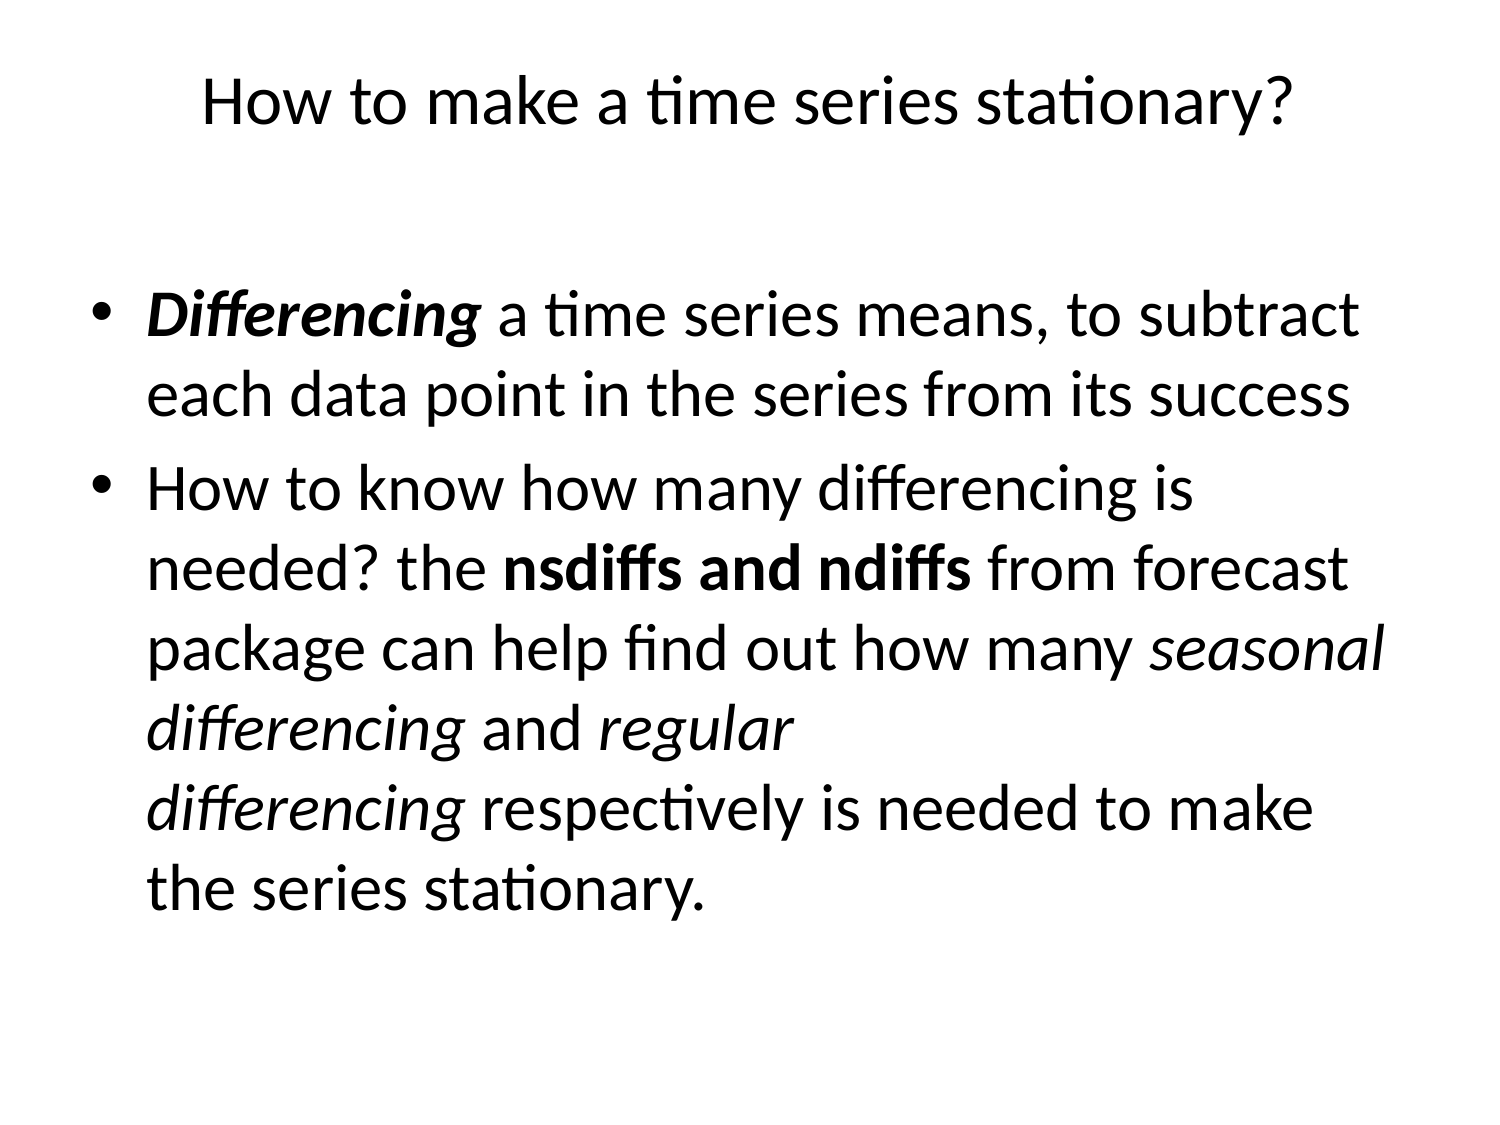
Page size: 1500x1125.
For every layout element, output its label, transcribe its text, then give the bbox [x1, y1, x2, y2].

list Differencing a time series means, to subtract each data point in the series from its success How to know how many differencing is needed? the nsdiffs and ndiffs from forecast package can help find out how many seasonal differencing and regular differencing respectively is needed to make the series stationary. [75, 262, 1425, 1005]
title How to make a time series stationary? [75, 45, 1425, 233]
